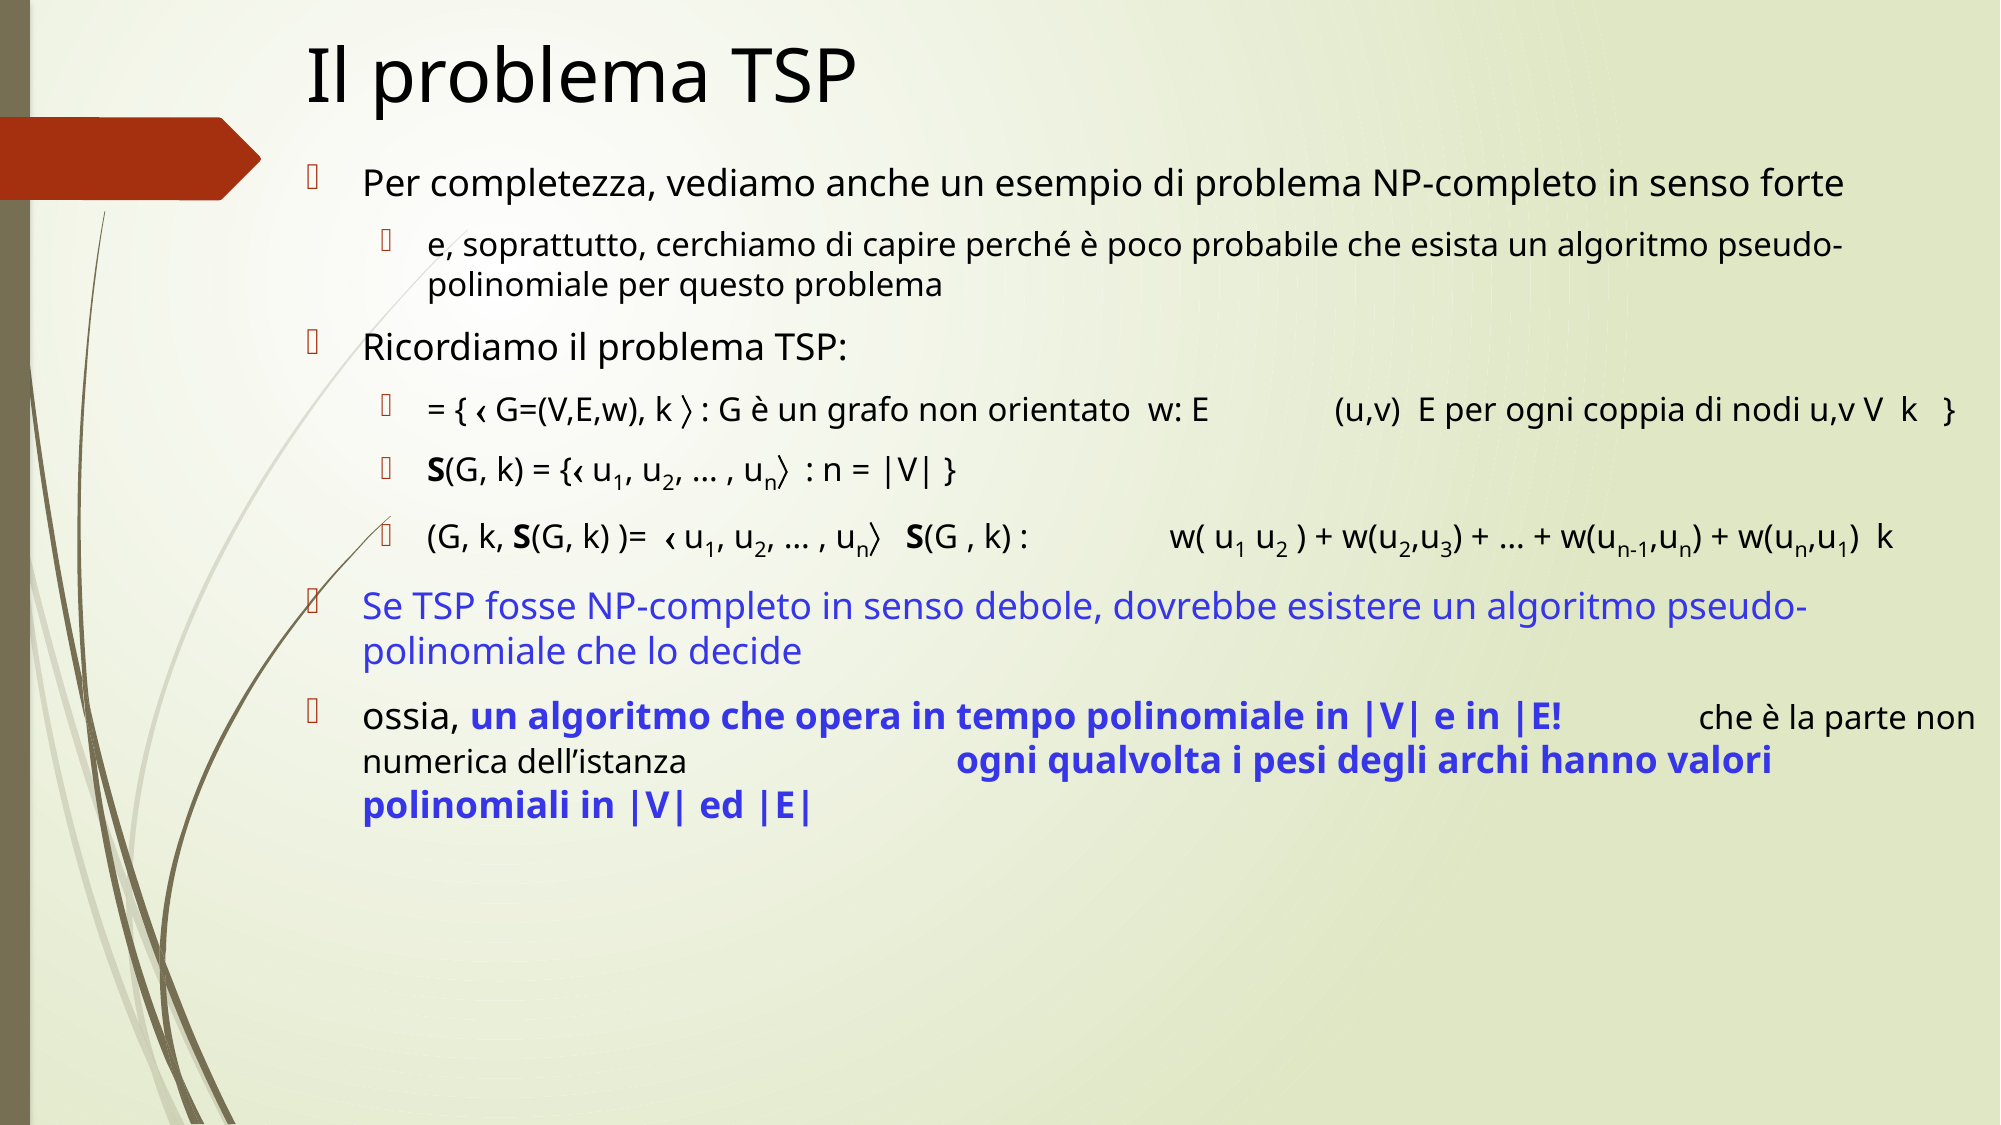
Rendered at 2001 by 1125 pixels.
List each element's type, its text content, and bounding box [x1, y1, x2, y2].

title Il problema TSP [291, 19, 1754, 152]
